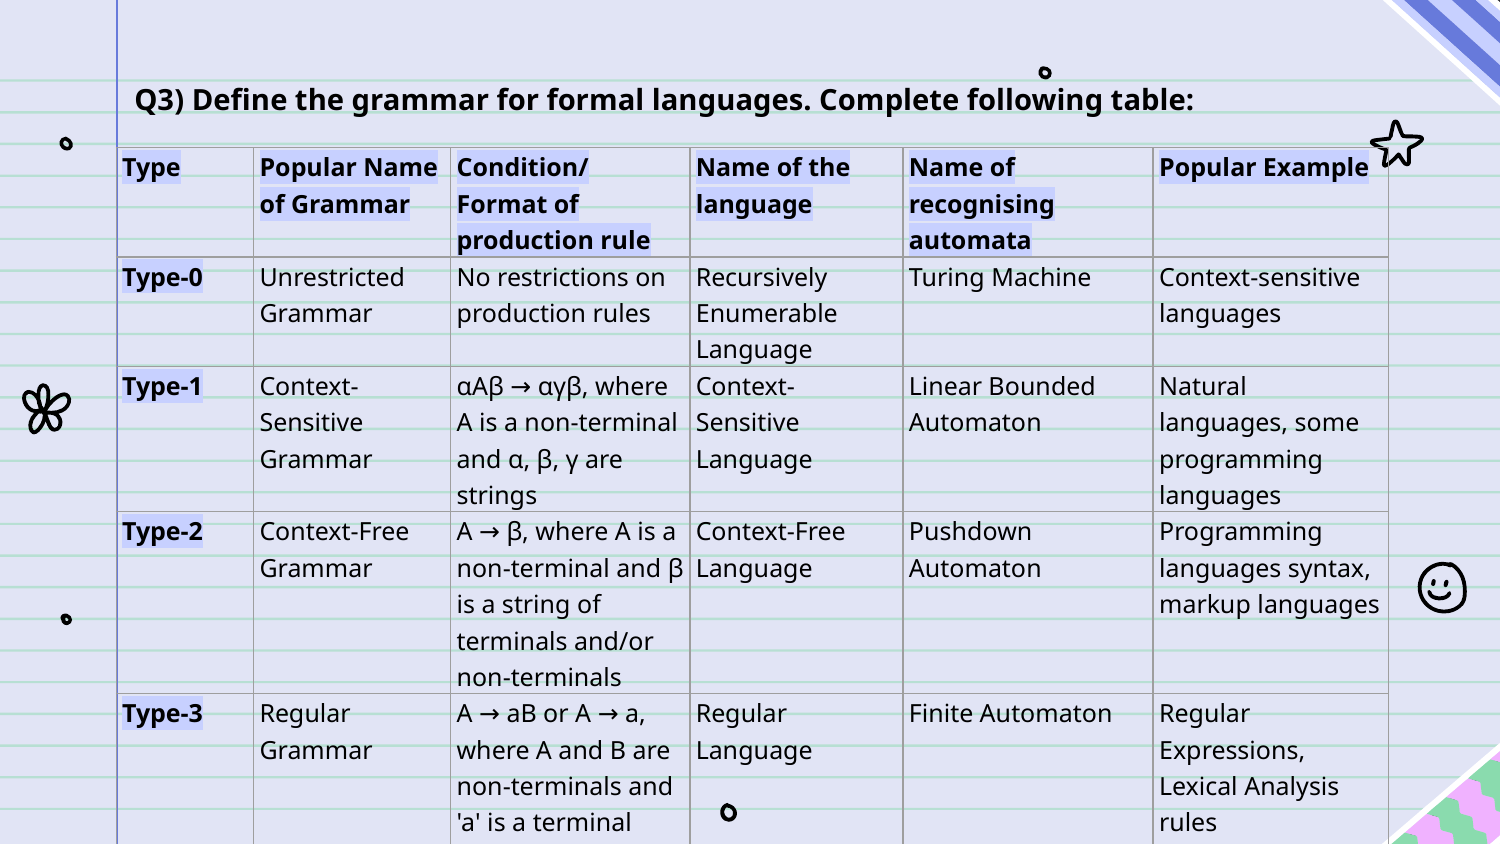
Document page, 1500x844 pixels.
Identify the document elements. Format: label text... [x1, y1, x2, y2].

table_cell A → β, where A is a non-terminal and β is a string of terminals and/or non-terminals [451, 512, 689, 693]
table_cell No restrictions on production rules [451, 258, 689, 366]
table_header Name of the language [691, 148, 902, 256]
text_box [1330, 0, 1500, 98]
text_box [1322, 783, 1500, 844]
table_header Name of recognising automata [904, 148, 1152, 256]
table_header Popular Example [1154, 148, 1388, 256]
table_cell A → aB or A → a, where A and B are non-terminals and 'a' is a terminal [451, 694, 689, 844]
table_header Popular Name of Grammar [254, 148, 450, 256]
title Q3) Define the grammar for formal languages. Complete following table: [119, 70, 1386, 128]
table_cell Type-2 [117, 512, 253, 693]
table_cell Unrestricted Grammar [254, 258, 450, 366]
table_cell Pushdown Automaton [904, 512, 1152, 693]
table_cell Type-3 [117, 694, 253, 844]
table_cell Regular Expressions, Lexical Analysis rules [1154, 694, 1388, 844]
table_cell Turing Machine [904, 258, 1152, 366]
table_cell Regular Language [691, 694, 902, 844]
table_cell Context-Sensitive Language [691, 367, 902, 511]
table_cell Context-Free Language [691, 512, 902, 693]
table_cell Finite Automaton [904, 694, 1152, 844]
table_cell Context-Free Grammar [254, 512, 450, 693]
table_cell Regular Grammar [254, 694, 450, 844]
table_cell Type-0 [117, 258, 253, 366]
table_cell αAβ → αγβ, where A is a non-terminal and α, β, γ are strings [451, 367, 689, 511]
table_cell Natural languages, some programming languages [1154, 367, 1388, 511]
table_cell Programming languages syntax, markup languages [1154, 512, 1388, 693]
table_header Type [117, 148, 253, 256]
table_cell Type-1 [117, 367, 253, 511]
table_cell Context-Sensitive Grammar [254, 367, 450, 511]
table_cell Context-sensitive languages [1154, 258, 1388, 366]
table_header Condition/ Format of production rule [451, 148, 689, 256]
table_cell Recursively Enumerable Language [691, 258, 902, 366]
table_cell Linear Bounded Automaton [904, 367, 1152, 511]
